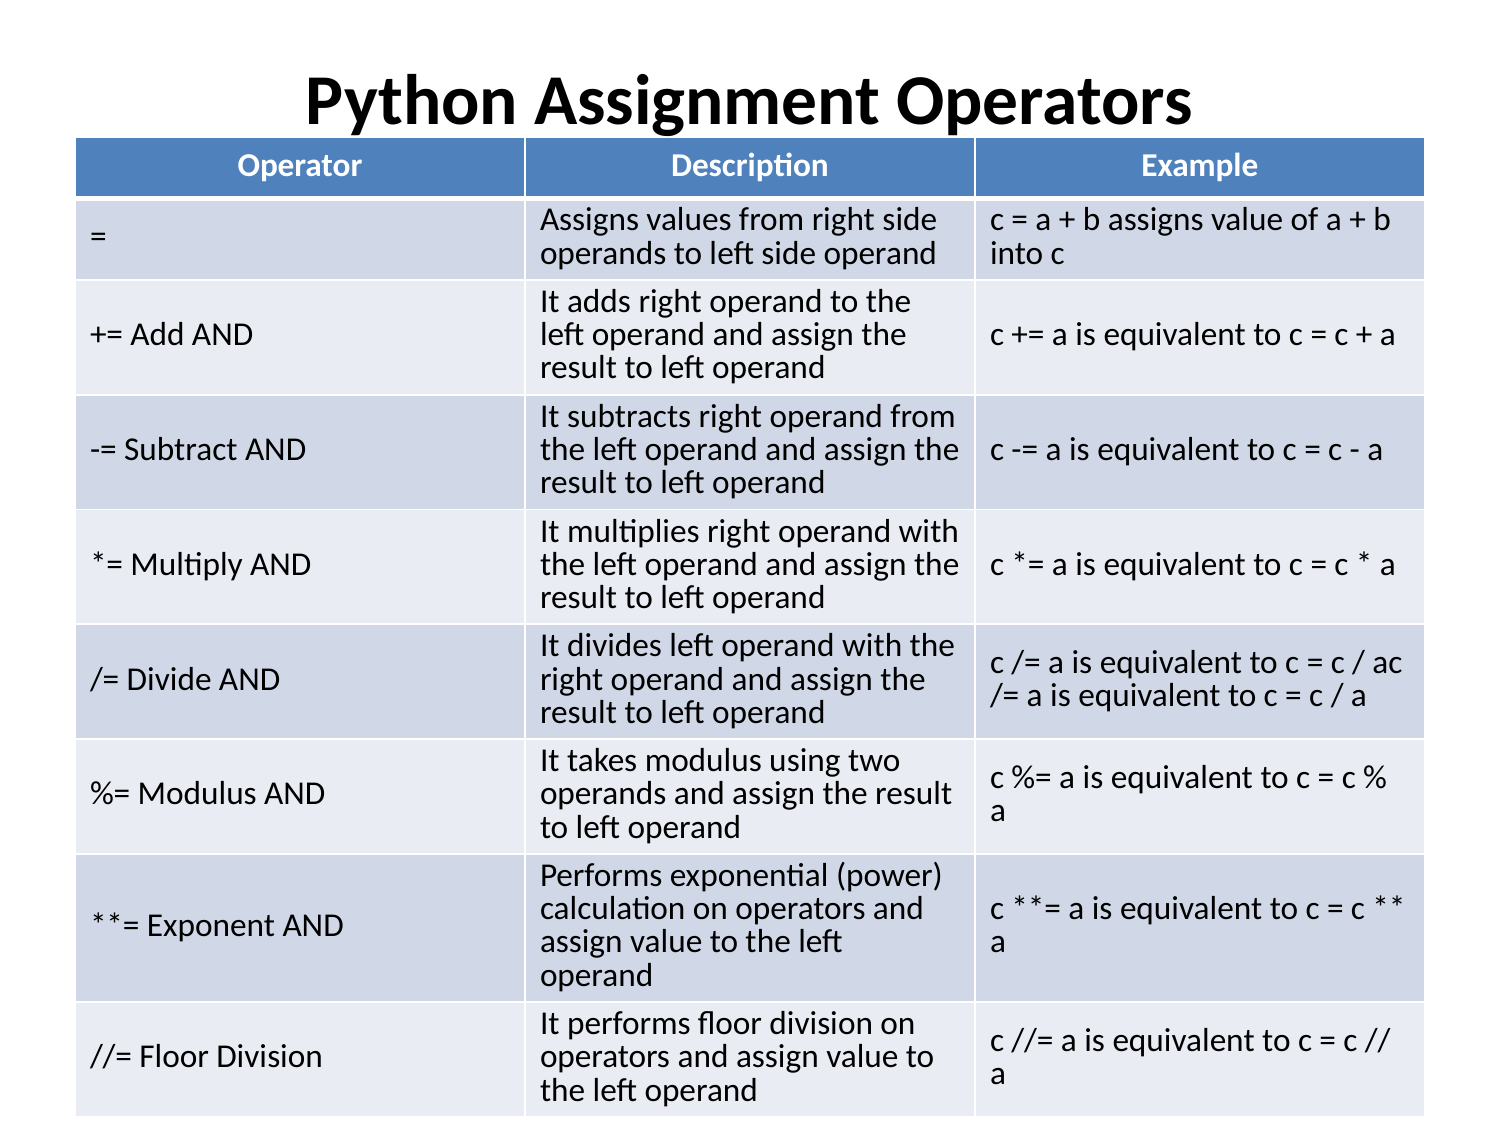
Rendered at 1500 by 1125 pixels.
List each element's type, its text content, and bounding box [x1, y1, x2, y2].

table_cell c /= a is equivalent to c = c / ac /= a is equivalent to c = c / a [976, 625, 1424, 738]
table_cell /= Divide AND [76, 625, 524, 738]
table_header Description [526, 138, 974, 196]
table_cell += Add AND [76, 281, 524, 394]
table_cell It multiplies right operand with the left operand and assign the result to left operand [526, 510, 974, 623]
table_header Example [976, 138, 1424, 196]
table_cell **= Exponent AND [76, 855, 524, 1001]
table_cell Assigns values from right side operands to left side operand [526, 201, 974, 279]
table_cell -= Subtract AND [76, 396, 524, 509]
table_cell It divides left operand with the right operand and assign the result to left operand [526, 625, 974, 738]
table_cell It subtracts right operand from the left operand and assign the result to left operand [526, 396, 974, 509]
table_cell *= Multiply AND [76, 510, 524, 623]
table_cell c *= a is equivalent to c = c * a [976, 510, 1424, 623]
table_cell = [76, 201, 524, 279]
table_cell It performs floor division on operators and assign value to the left operand [526, 1003, 974, 1116]
title Python Assignment Operators [75, 45, 1425, 137]
table_cell c %= a is equivalent to c = c % a [976, 740, 1424, 853]
table_cell c += a is equivalent to c = c + a [976, 281, 1424, 394]
table_cell //= Floor Division [76, 1003, 524, 1116]
table_cell It adds right operand to the left operand and assign the result to left operand [526, 281, 974, 394]
table_header Operator [76, 138, 524, 196]
table_cell %= Modulus AND [76, 740, 524, 853]
table_cell c -= a is equivalent to c = c - a [976, 396, 1424, 509]
table_cell Performs exponential (power) calculation on operators and assign value to the left operand [526, 855, 974, 1001]
table_cell It takes modulus using two operands and assign the result to left operand [526, 740, 974, 853]
table_cell c //= a is equivalent to c = c // a [976, 1003, 1424, 1116]
table_cell c **= a is equivalent to c = c ** a [976, 855, 1424, 1001]
table_cell c = a + b assigns value of a + b into c [976, 201, 1424, 279]
